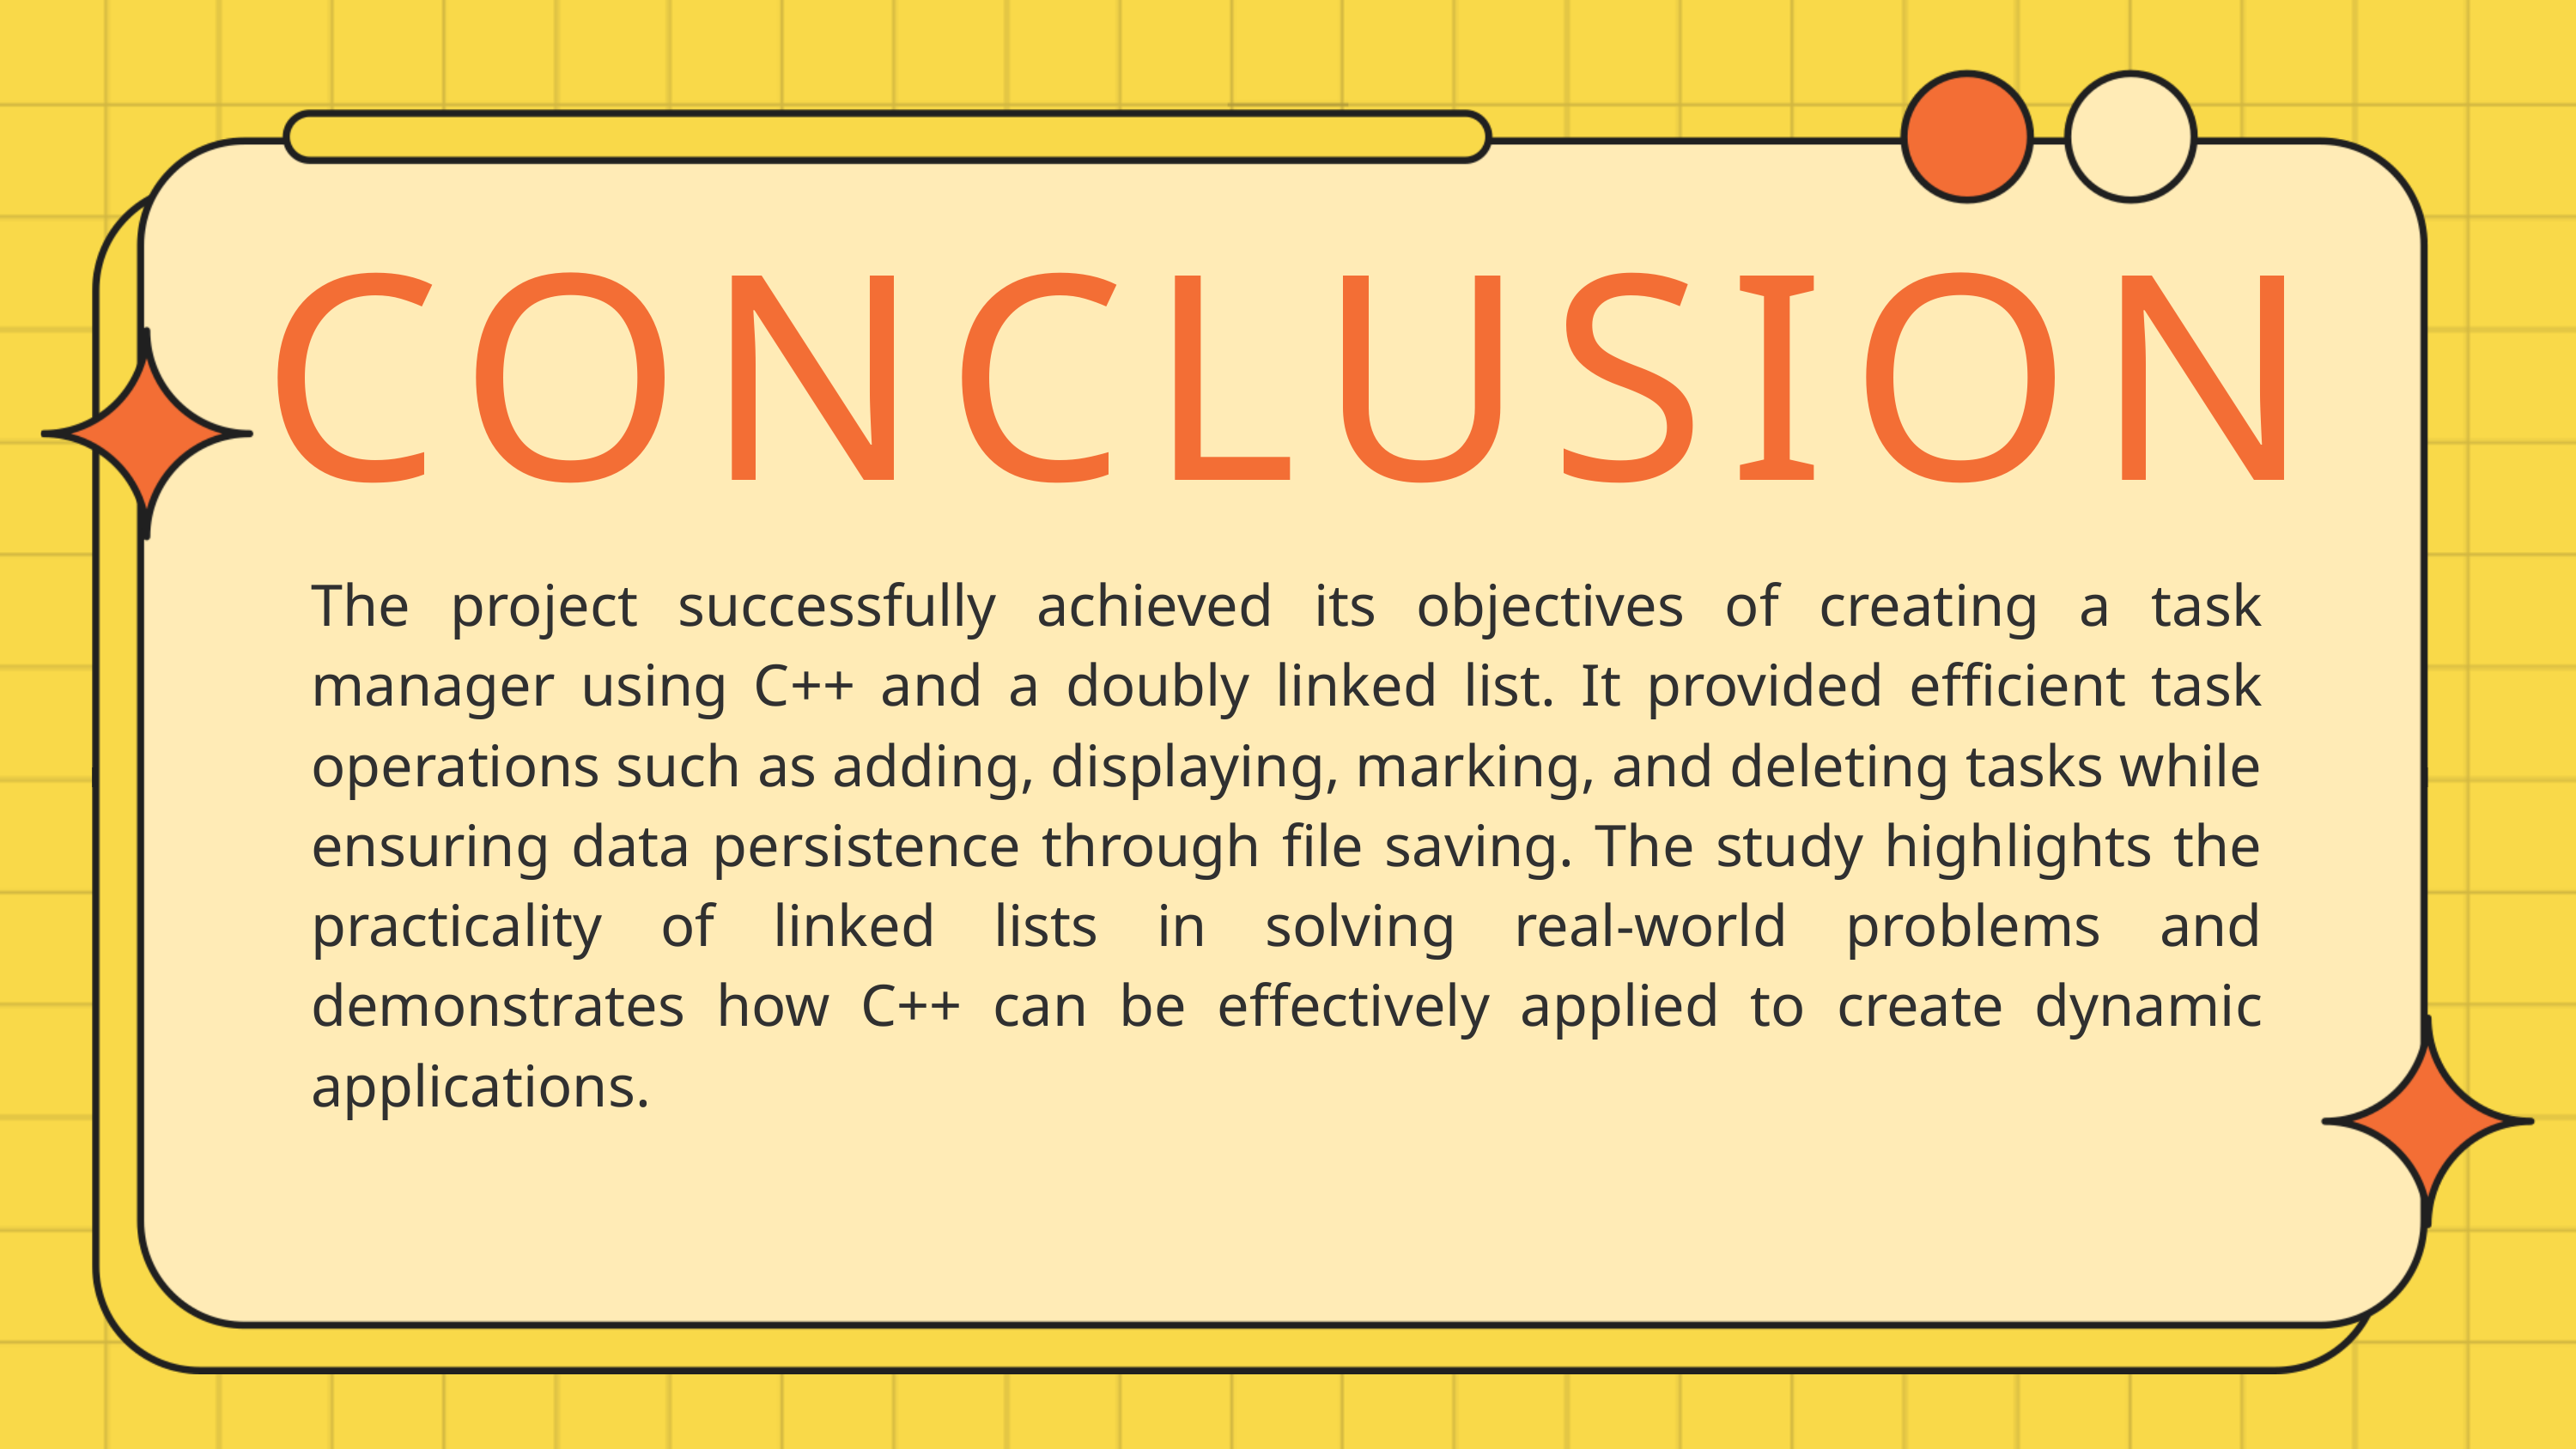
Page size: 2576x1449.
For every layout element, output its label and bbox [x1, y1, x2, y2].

text_box [0, 0, 2576, 1449]
text_box [40, 50, 2536, 1374]
